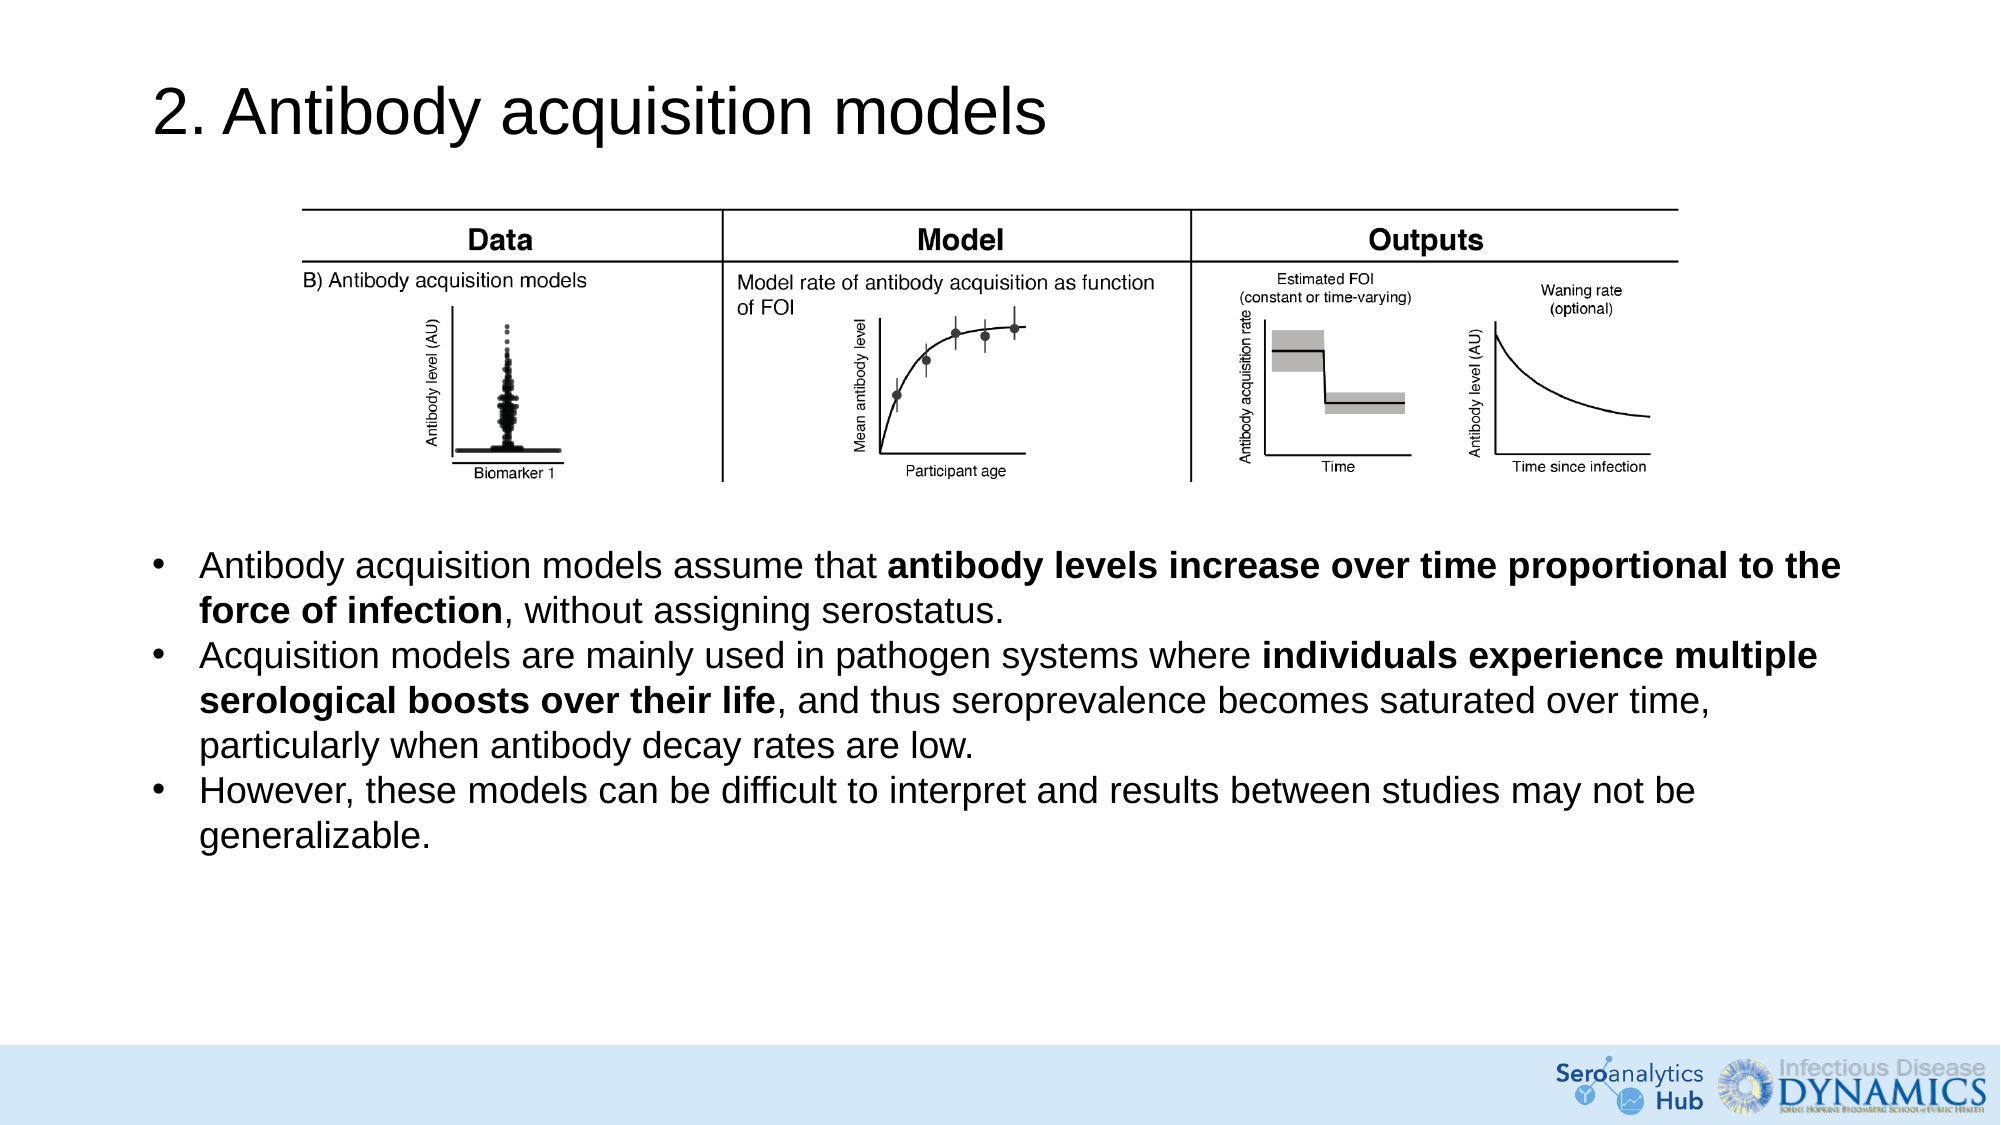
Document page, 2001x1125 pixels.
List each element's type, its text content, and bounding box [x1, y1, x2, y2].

picture [1719, 1059, 1986, 1115]
text_box Antibody acquisition models assume that antibody levels increase over time proportional to the force of infection, without assigning serostatus. Acquisition models are mainly used in pathogen systems where individuals experience multiple serological boosts over their life, and thus seroprevalence becomes saturated over time, particularly when antibody decay rates are low. However, these models can be difficult to interpret and results between studies may not be generalizable. [137, 533, 1863, 864]
picture [299, 207, 1701, 482]
title 2. Antibody acquisition models [137, 54, 1863, 172]
